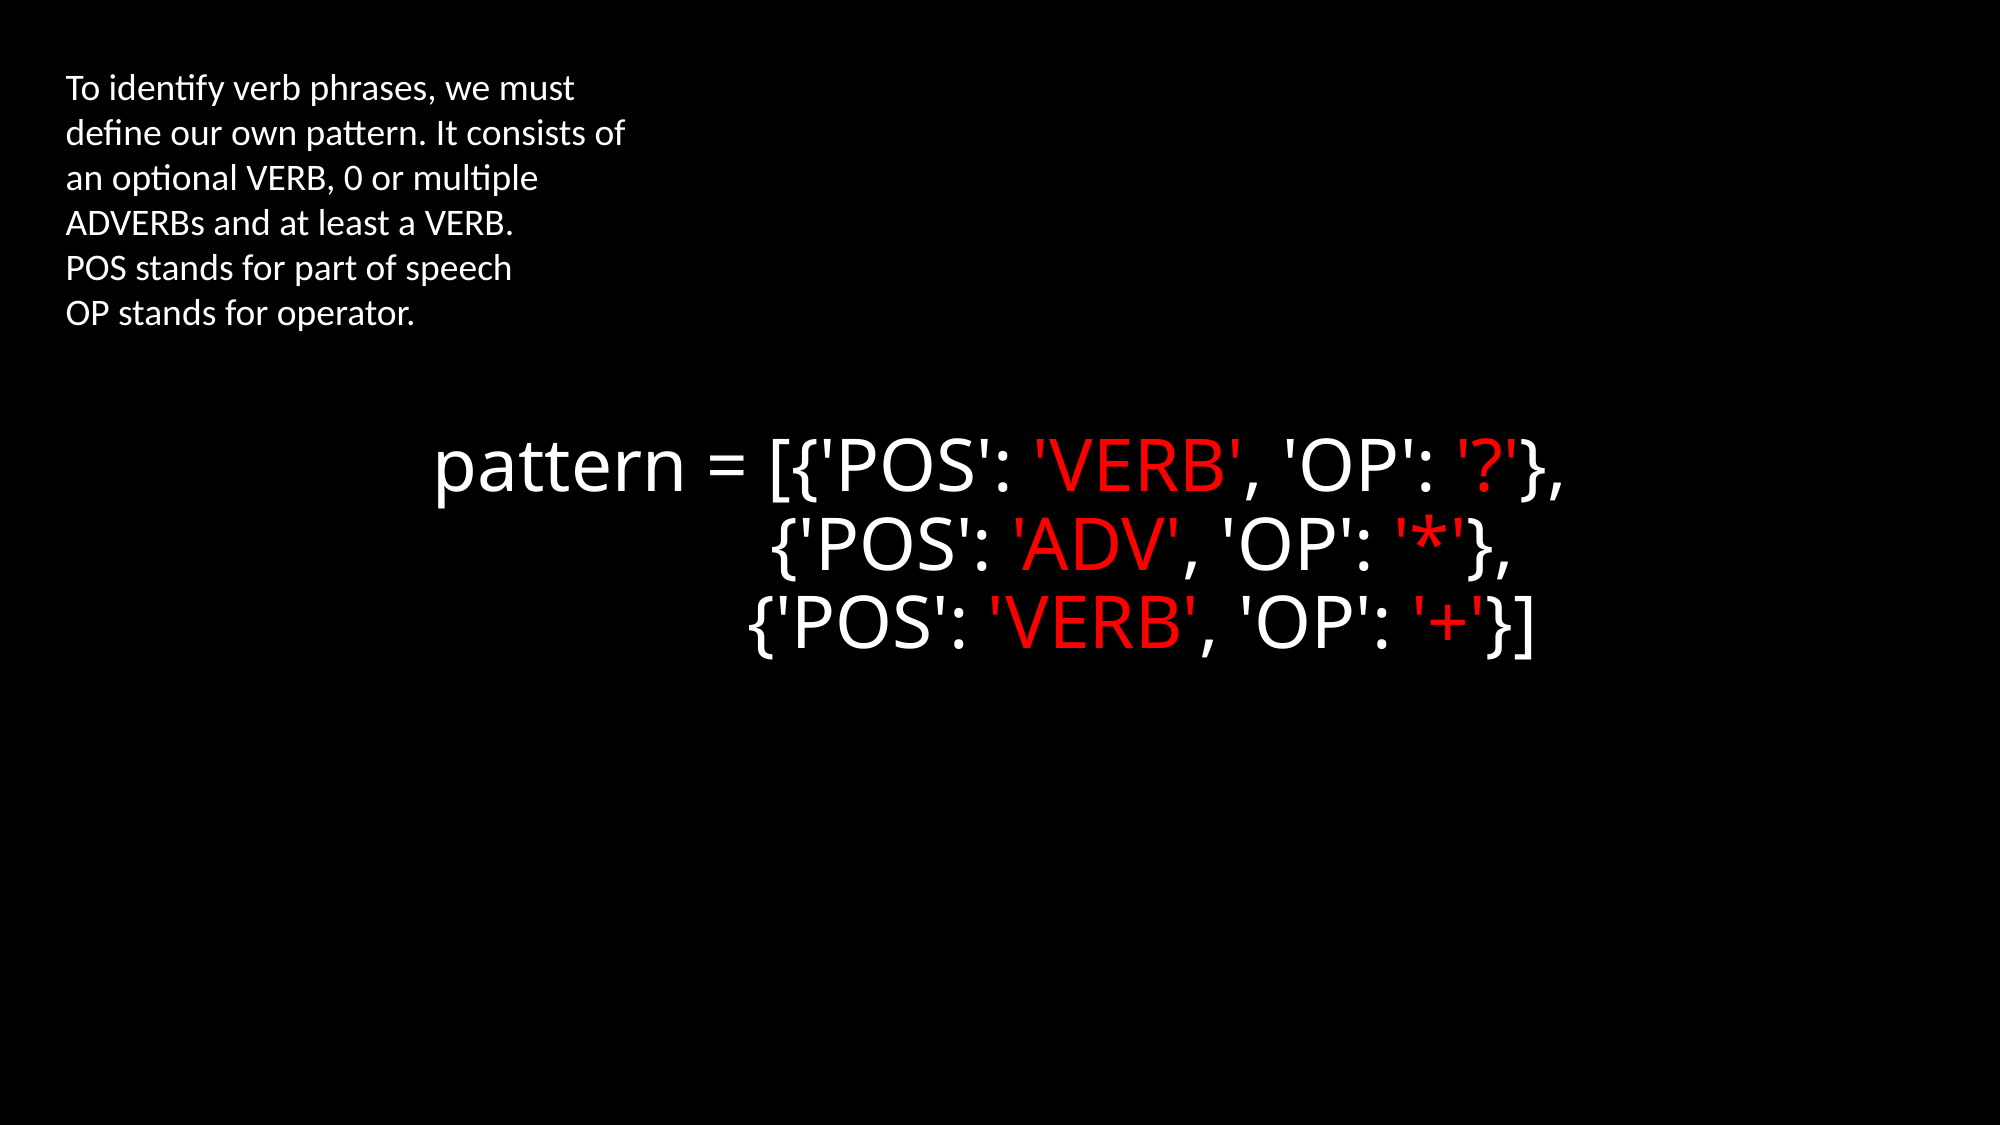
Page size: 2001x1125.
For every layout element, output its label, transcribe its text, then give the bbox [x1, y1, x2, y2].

text_box To identify verb phrases, we must define our own pattern. It consists of an optional VERB, 0 or multiple ADVERBs and at least a VERB. POS stands for part of speech OP stands for operator. [50, 55, 643, 340]
title pattern = [{'POS': 'VERB', 'OP': '?'}, {'POS': 'ADV', 'OP': '*'}, {'POS': 'VERB', 'OP': '+'}] [0, 407, 2000, 673]
